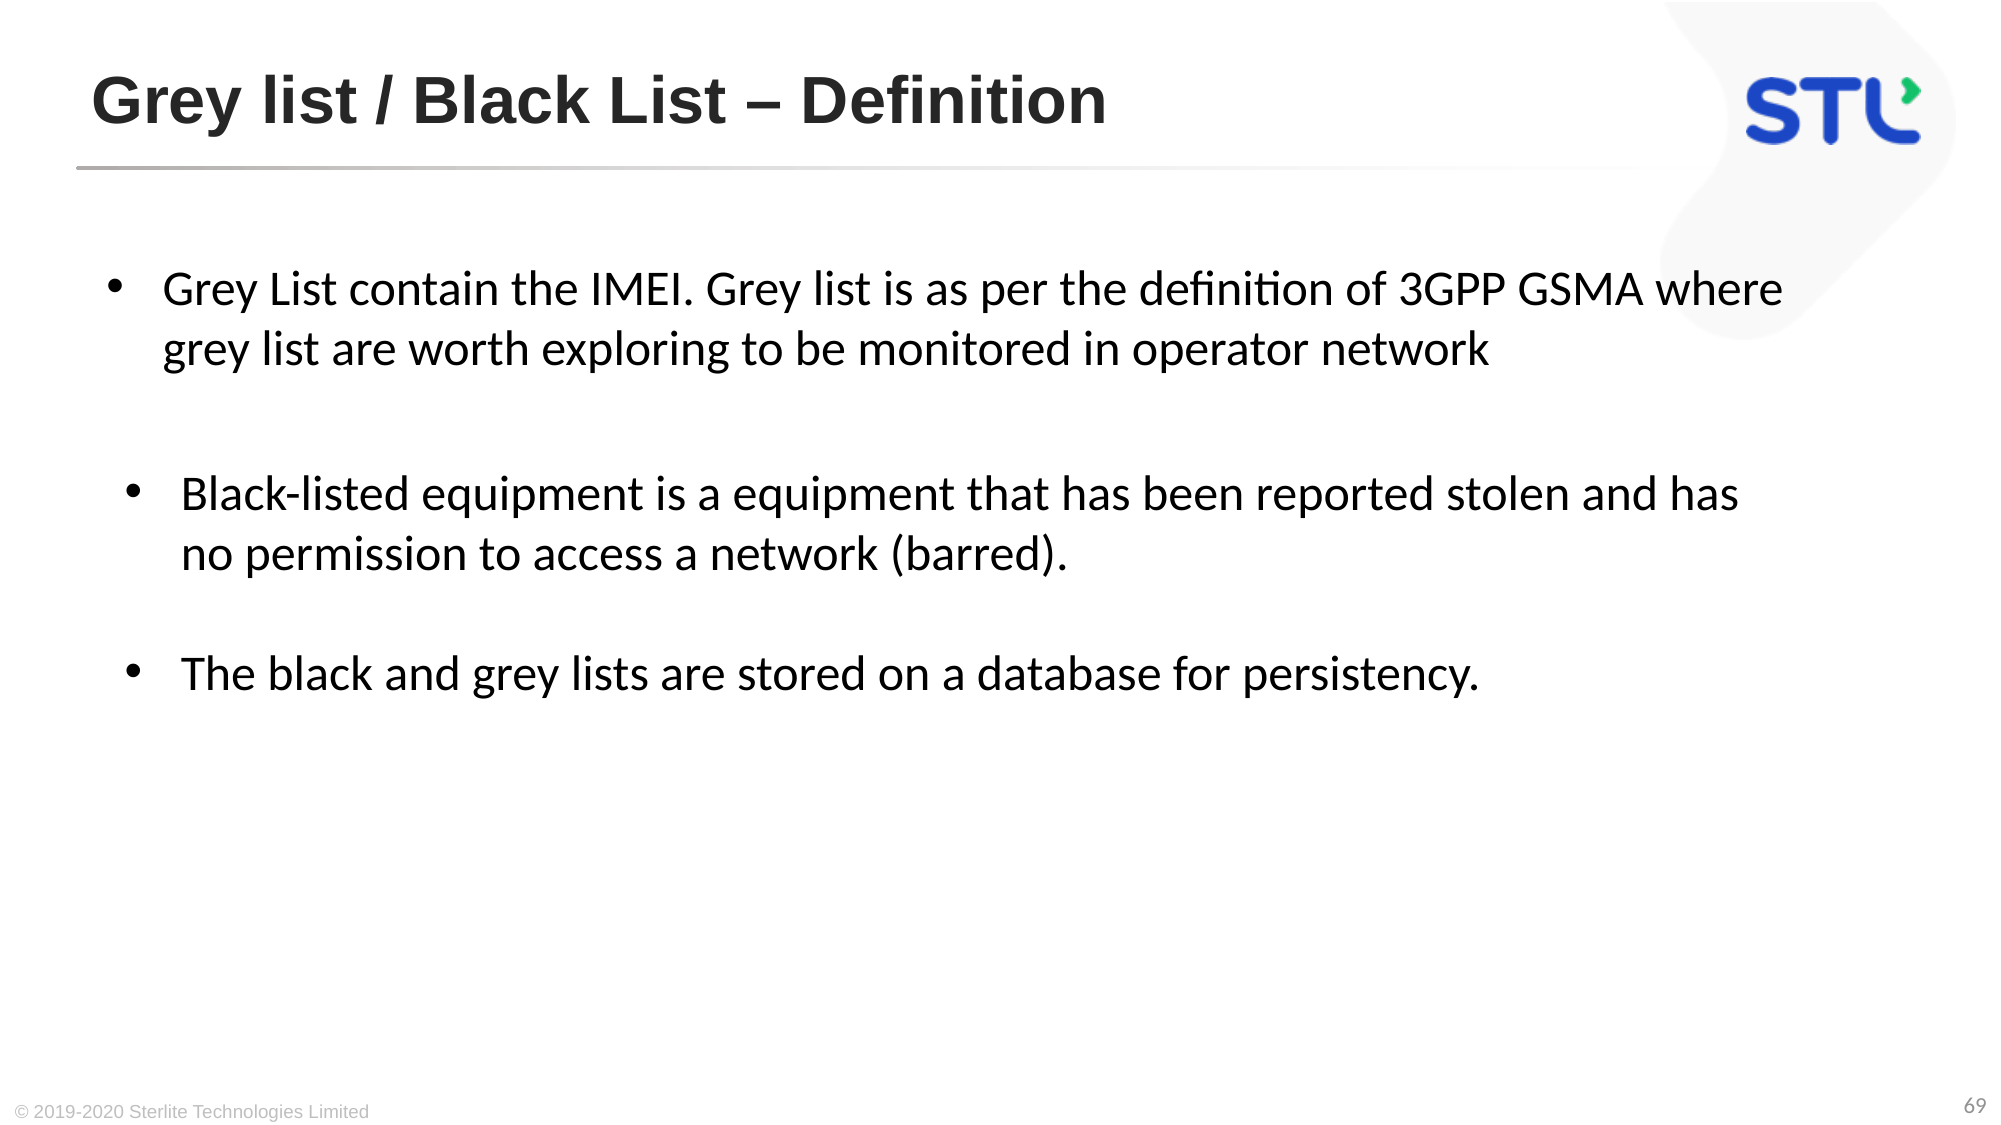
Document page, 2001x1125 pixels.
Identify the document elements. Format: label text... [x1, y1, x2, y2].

title Grey list / Black List – Definition [76, 31, 1564, 163]
text_box Black-listed equipment is a equipment that has been reported stolen and has no permission to access a network (barred). The black and grey lists are stored on a database for persistency. [109, 452, 1789, 708]
footer © 2019-2020 Sterlite Technologies Limited [0, 1083, 455, 1125]
picture [1746, 77, 1921, 145]
slide_number 69 [1955, 1083, 1997, 1122]
text_box Grey List contain the IMEI. Grey list is as per the definition of 3GPP GSMA where grey list are worth exploring to be monitored in operator network [91, 187, 1812, 503]
